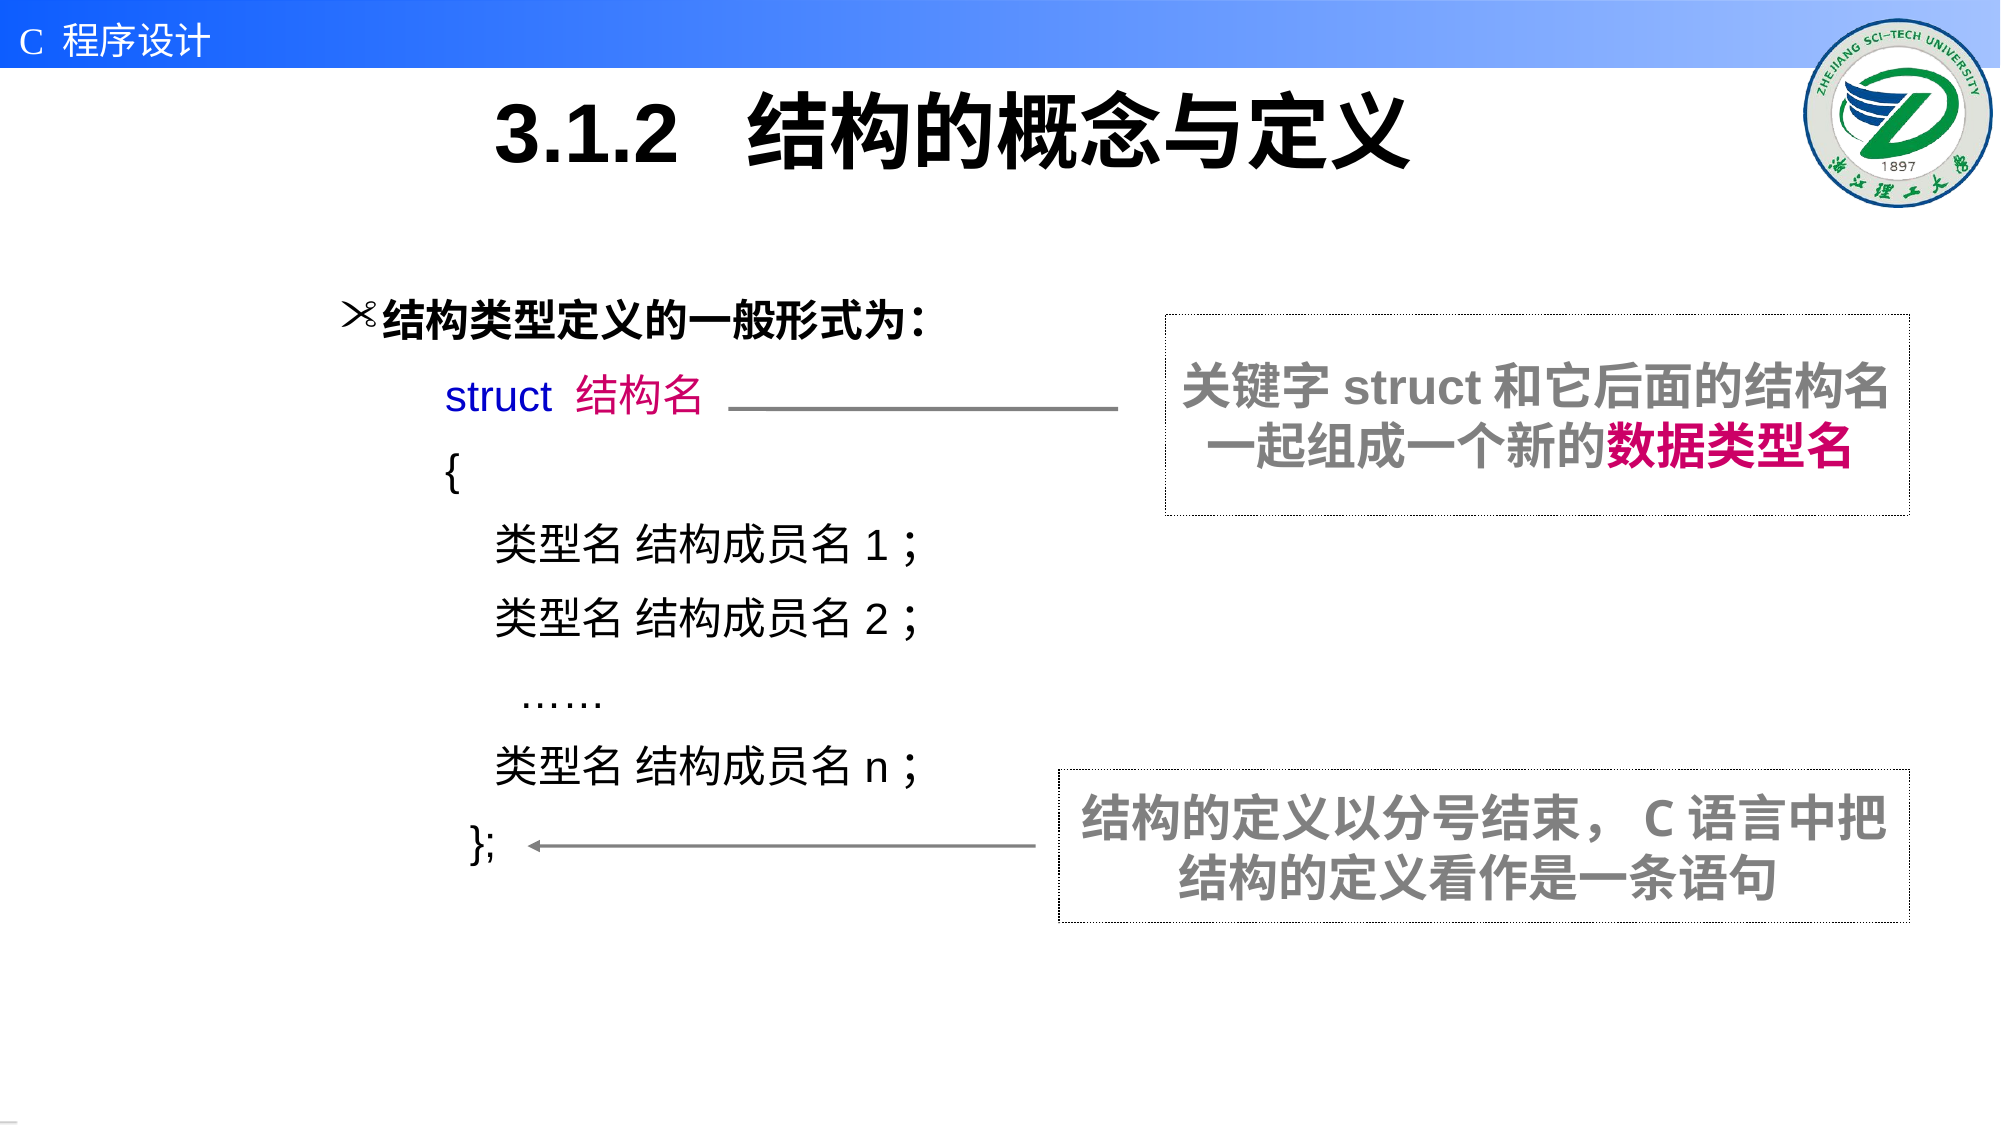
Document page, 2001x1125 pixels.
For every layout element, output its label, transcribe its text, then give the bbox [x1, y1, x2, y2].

picture [0, 0, 2001, 1125]
title 3.1.2 结构的概念与定义 [305, 1, 311, 68]
text_box 结构的定义以分号结束，C语言中把结构的定义看作是一条语句 [1058, 769, 1910, 923]
title 3.1.2 结构的概念与定义 [421, 68, 1486, 190]
text_box 关键字struct和它后面的结构名一起组成一个新的数据类型名 [1165, 314, 1910, 516]
list 结构类型定义的一般形式为： struct 结构名 { 类型名 结构成员名1； 类型名 结构成员名2； …… 类型名 结构成员名n； }; [324, 290, 1675, 1094]
text_box [527, 839, 1036, 853]
